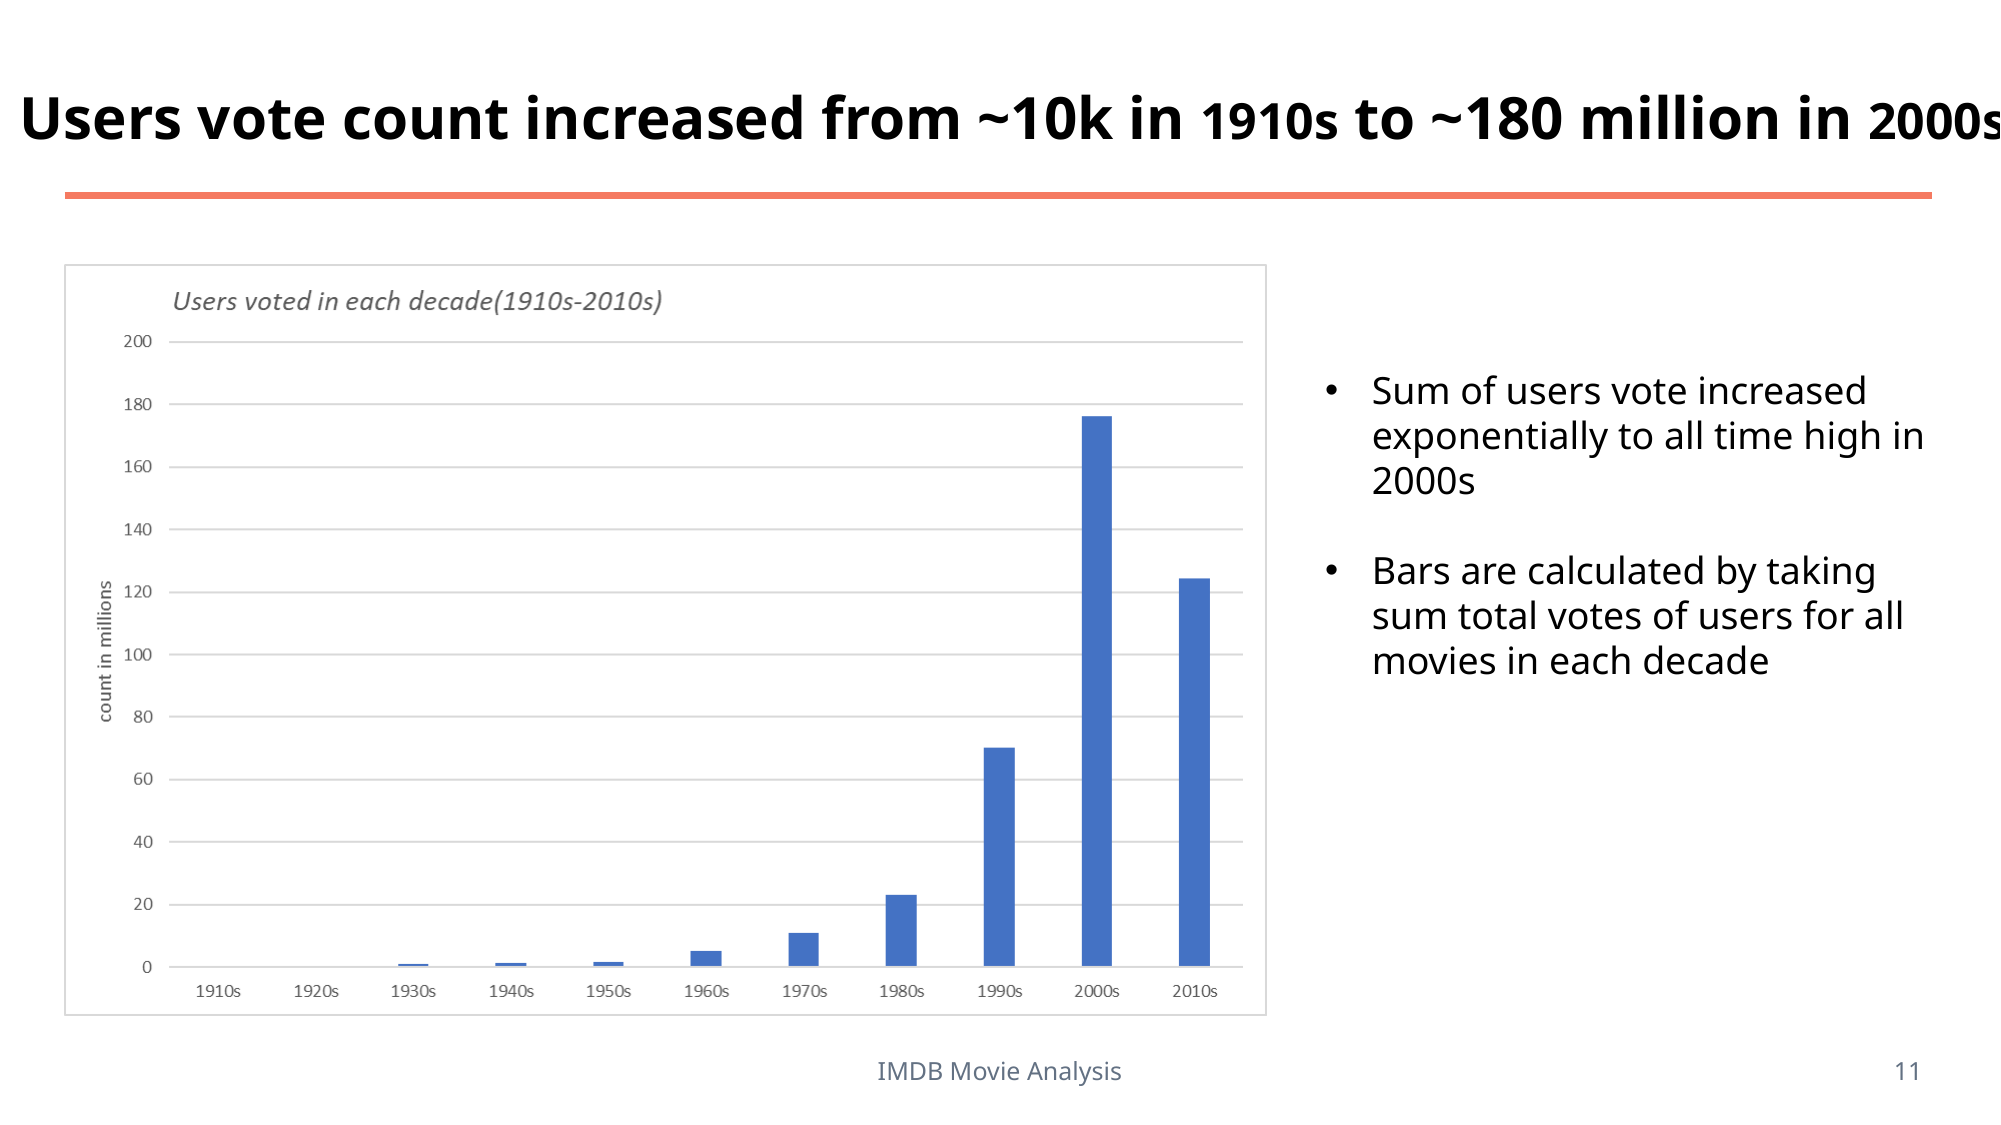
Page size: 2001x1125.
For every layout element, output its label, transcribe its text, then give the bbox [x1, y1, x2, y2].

text_box Users vote count increased from ~10k in 1910s to ~180 million in 2000s [5, 73, 2000, 159]
picture [64, 264, 1267, 1016]
slide_number 11 [1487, 1042, 1938, 1103]
footer IMDB Movie Analysis [662, 1042, 1338, 1103]
text_box Sum of users vote increased exponentially to all time high in 2000s Bars are calculated by taking sum total votes of users for all movies in each decade [1310, 359, 1972, 690]
